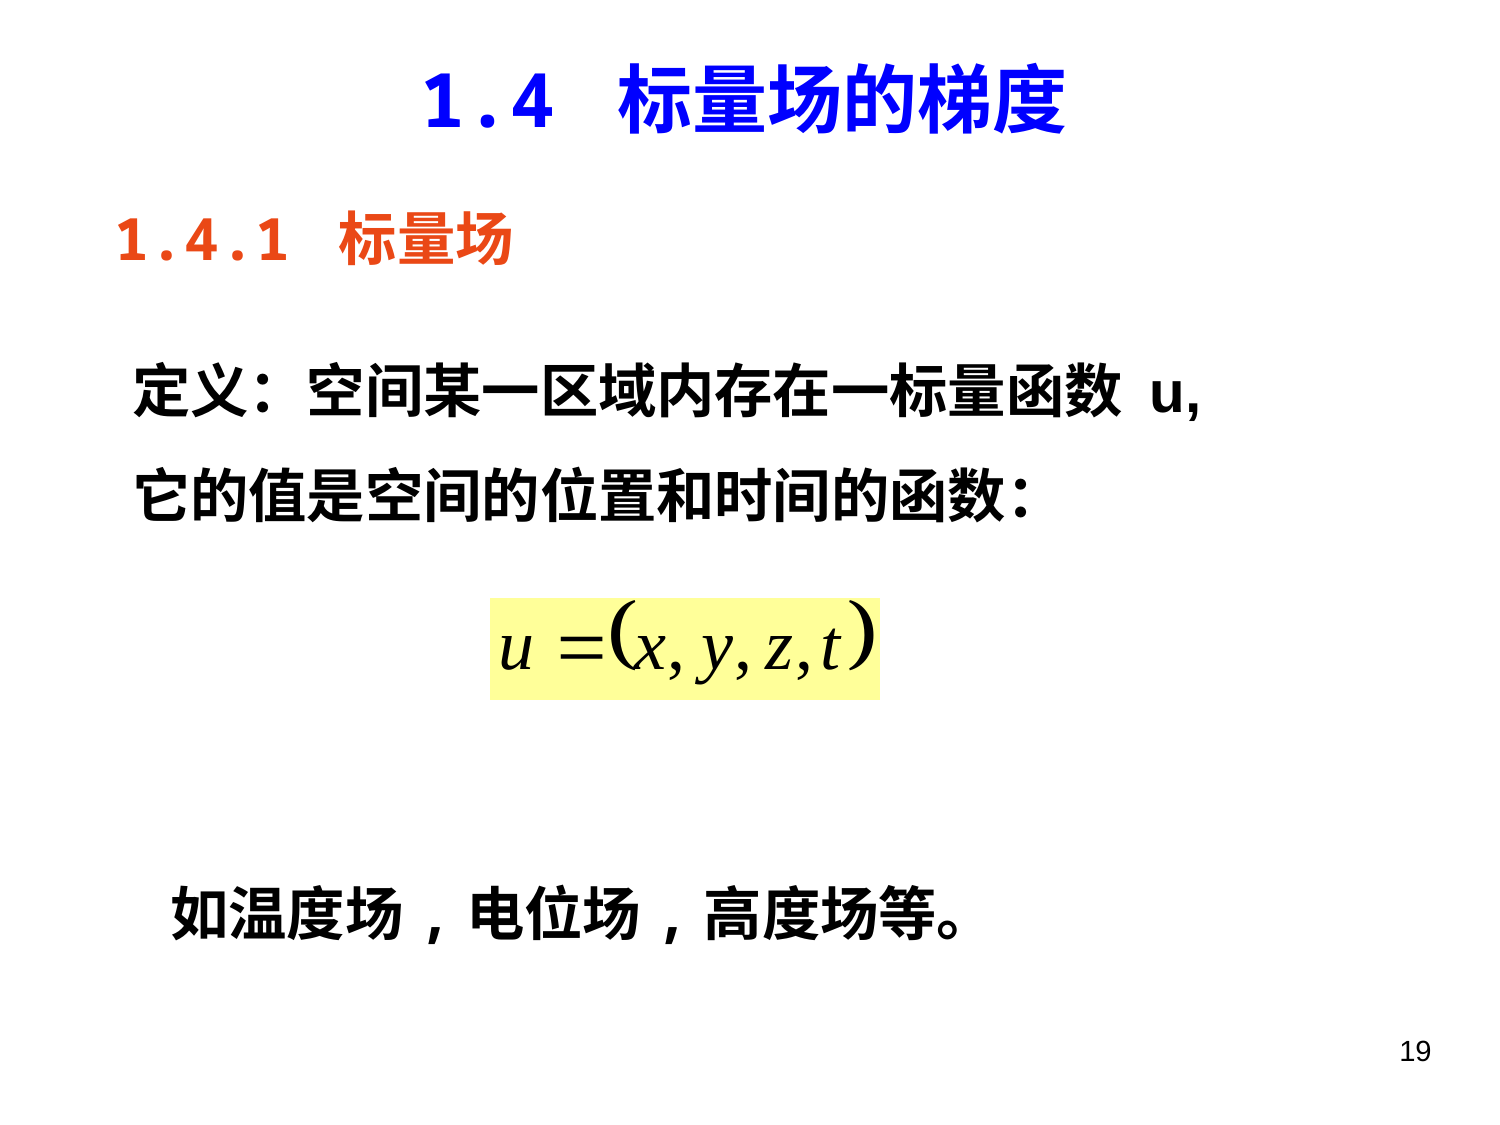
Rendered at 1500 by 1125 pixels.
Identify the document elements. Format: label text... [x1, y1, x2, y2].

text_box 1.4.1 标量场 [100, 194, 774, 280]
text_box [117, 311, 1377, 701]
slide_number 19 [1096, 1024, 1448, 1103]
text_box 如温度场,电位场,高度场等。 [155, 869, 1011, 955]
text_box 1.4 标量场的梯度 [123, 45, 1365, 173]
